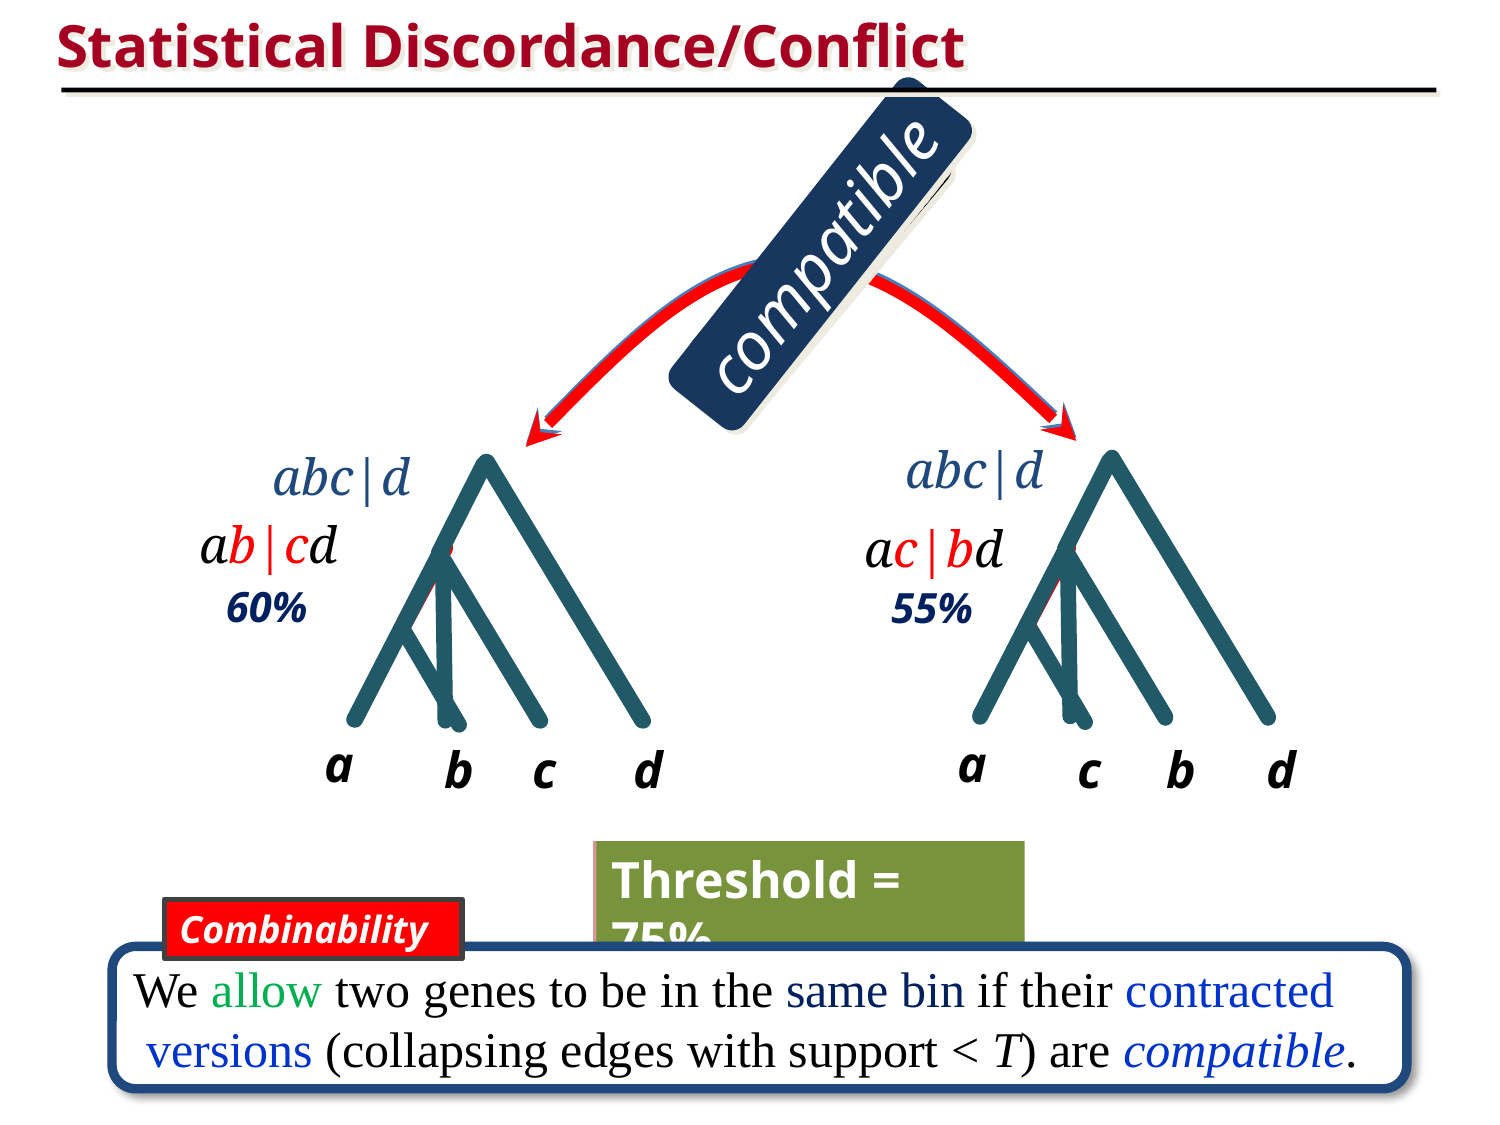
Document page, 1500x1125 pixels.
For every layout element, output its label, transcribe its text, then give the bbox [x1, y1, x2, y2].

text_box Combinability [164, 899, 463, 959]
text_box [525, 270, 1077, 447]
text_box ac|bd [850, 509, 973, 585]
text_box Statistical Discordance/Conflict [41, 1, 1394, 102]
text_box 60% [211, 573, 332, 639]
text_box 55% [876, 573, 973, 639]
text_box a [309, 724, 398, 800]
text_box b [1151, 731, 1240, 806]
text_box d [1252, 730, 1341, 806]
text_box a [943, 724, 1032, 800]
text_box c [1063, 731, 1151, 806]
text_box b [429, 733, 518, 806]
text_box [531, 266, 751, 440]
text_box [354, 461, 644, 721]
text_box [979, 457, 1269, 717]
text_box d [618, 730, 707, 806]
text_box Threshold = 75% [596, 841, 1025, 945]
text_box abc|d [257, 437, 432, 513]
text_box c [518, 733, 607, 806]
text_box [873, 277, 1071, 434]
text_box ab|cd [184, 505, 347, 581]
text_box abc|d [890, 442, 1065, 506]
text_box We allow two genes to be in the same bin if their contracted versions (collapsing edges with support < T) are compatible. [112, 946, 1407, 1089]
text_box compatible [668, 106, 972, 431]
